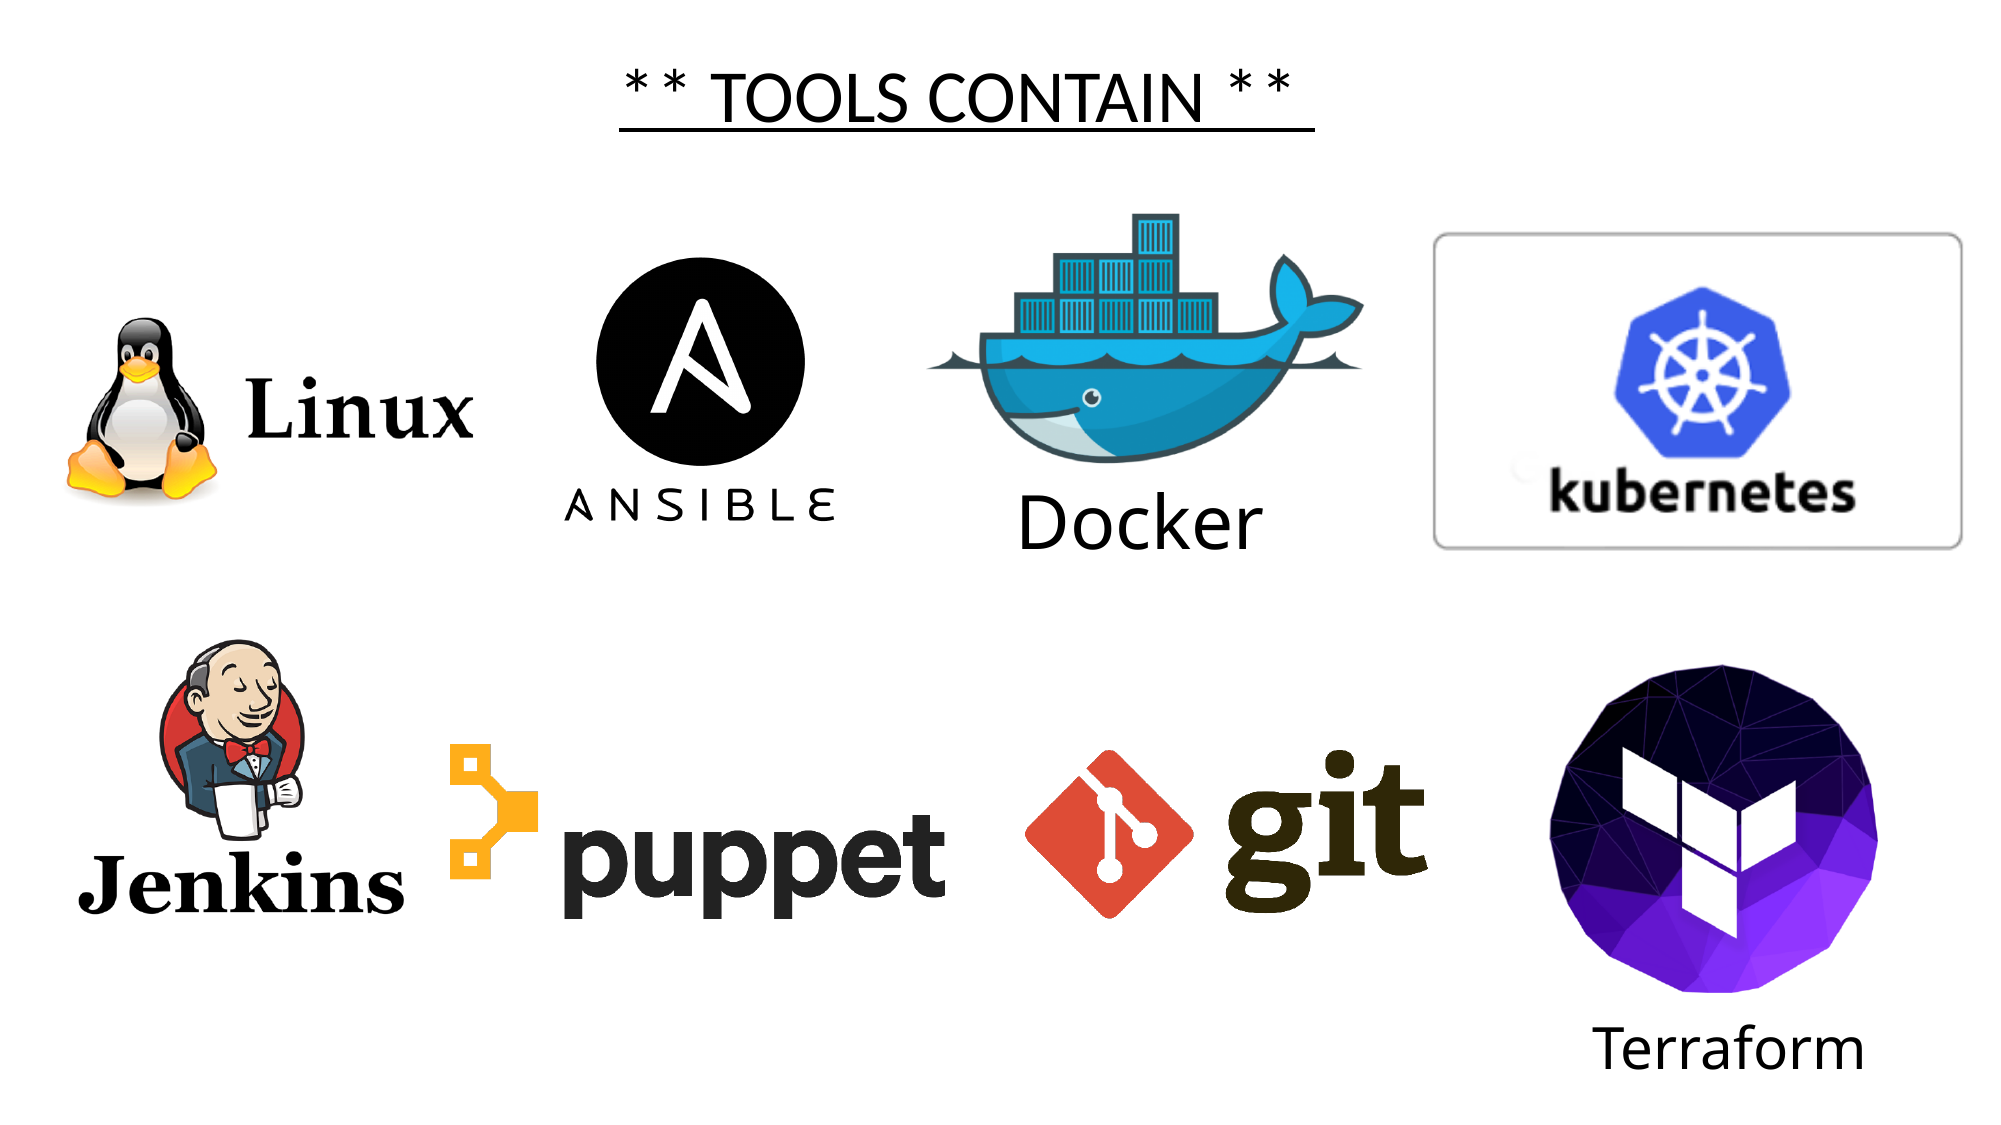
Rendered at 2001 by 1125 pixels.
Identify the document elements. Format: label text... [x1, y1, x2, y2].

picture [450, 744, 945, 919]
picture [534, 103, 1984, 568]
picture [1549, 664, 1878, 993]
text_box ** TOOLS CONTAIN ** [604, 40, 1331, 146]
picture [51, 192, 486, 964]
text_box Terraform [1577, 1004, 1882, 1089]
text_box Docker [1000, 474, 1280, 573]
picture [1025, 748, 1429, 919]
